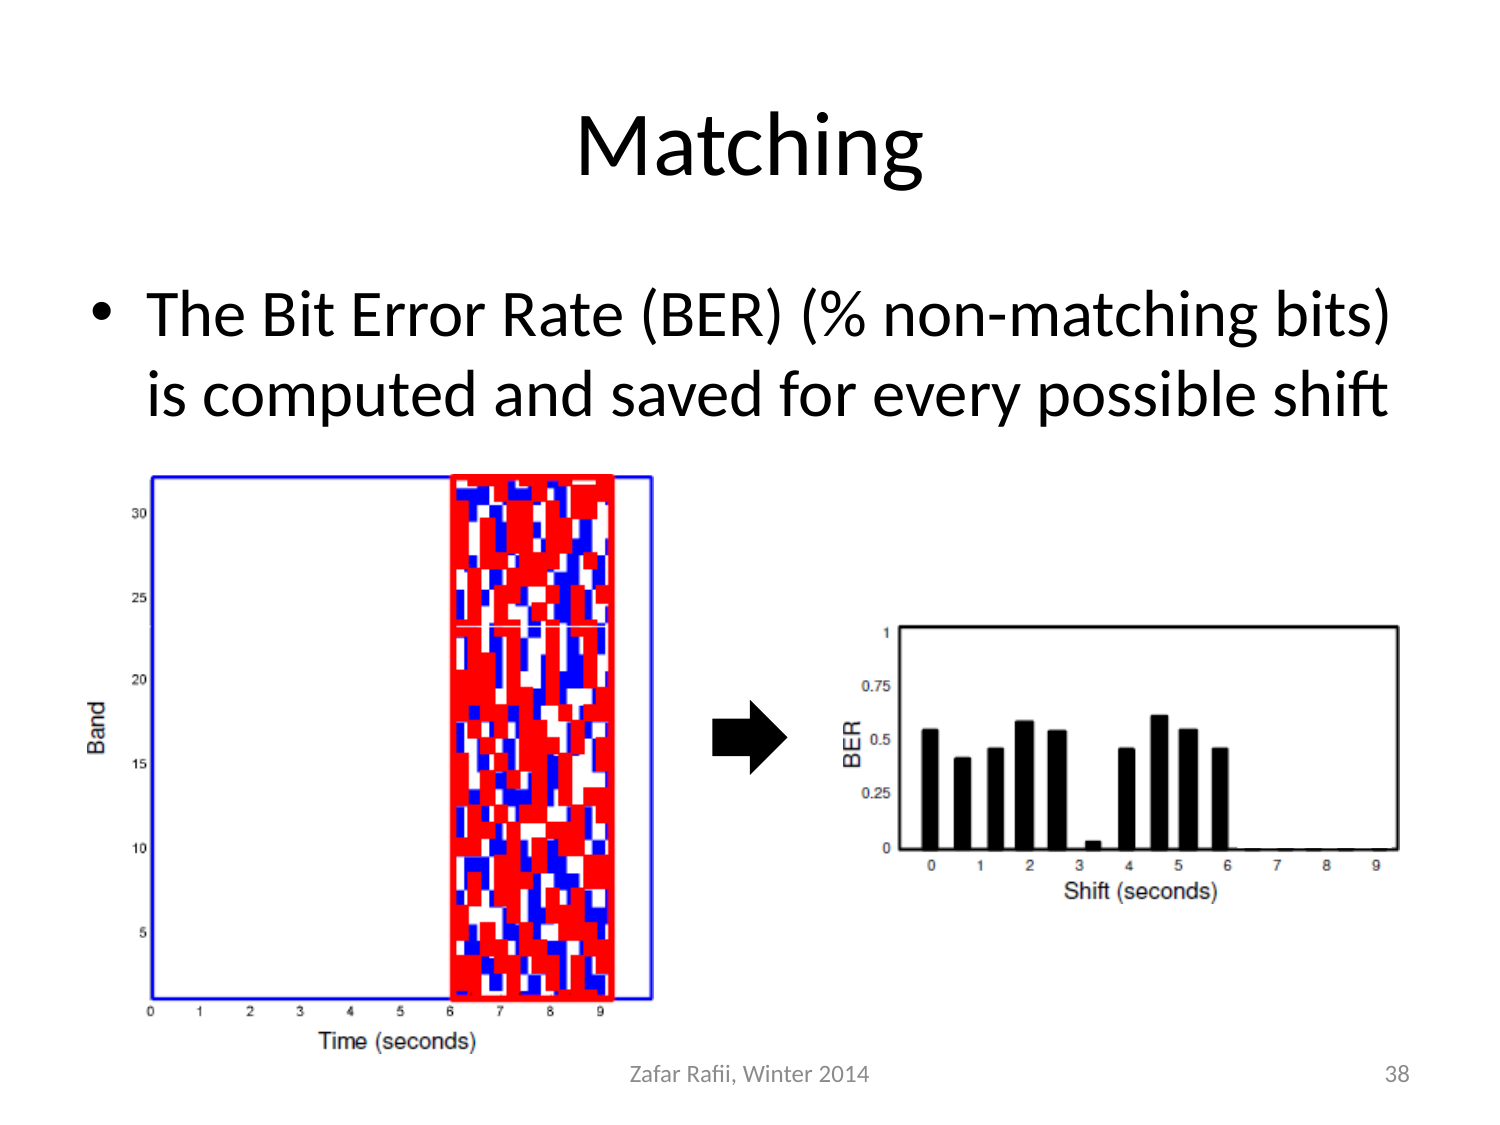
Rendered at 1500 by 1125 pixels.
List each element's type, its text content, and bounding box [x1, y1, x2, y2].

footer Zafar Rafii, Winter 2014 [512, 1042, 988, 1103]
text_box [710, 697, 790, 777]
title Matching [75, 45, 1425, 233]
slide_number 38 [1074, 1042, 1425, 1103]
picture [843, 624, 1401, 904]
picture [87, 474, 654, 1054]
list The Bit Error Rate (BER) (% non-matching bits) is computed and saved for every possible shift [75, 262, 1425, 1005]
